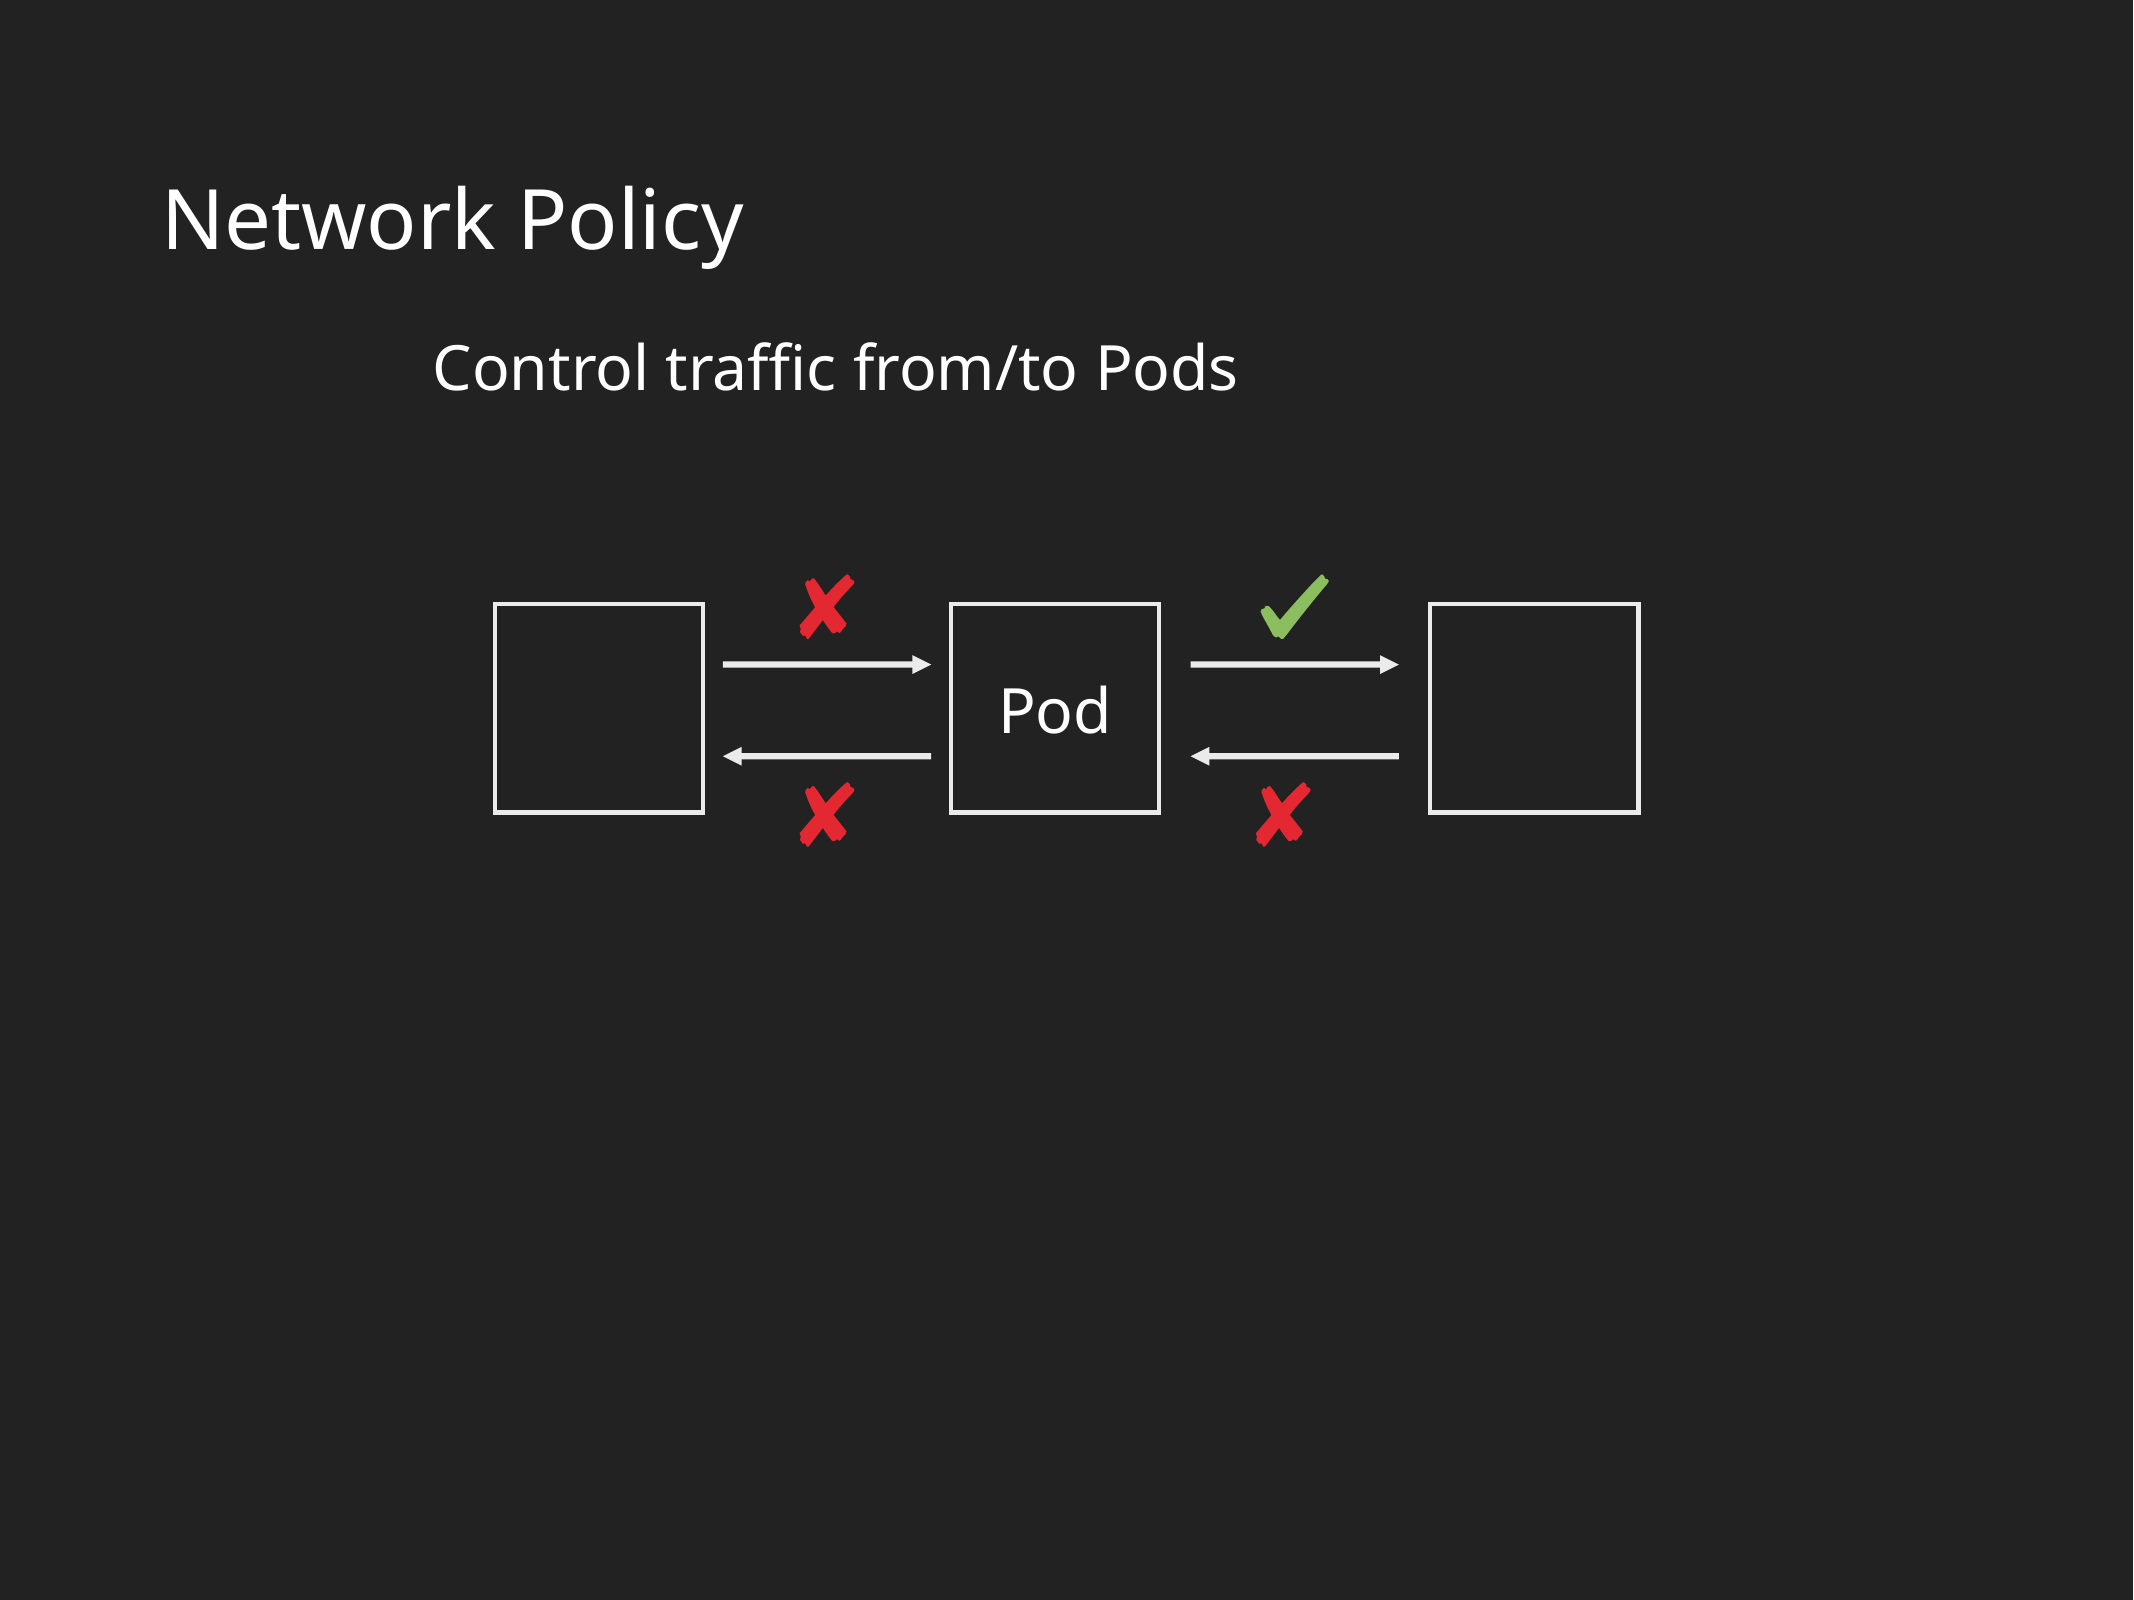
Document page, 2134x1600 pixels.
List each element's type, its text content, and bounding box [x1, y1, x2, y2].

text_box [722, 658, 932, 671]
text_box [494, 604, 703, 813]
text_box [1190, 658, 1399, 671]
text_box [1260, 574, 1329, 639]
text_box Network Policy [153, 158, 753, 275]
text_box Pod [989, 662, 1121, 754]
text_box [799, 574, 855, 639]
text_box [950, 604, 1160, 813]
text_box [1255, 782, 1311, 847]
text_box [722, 750, 932, 763]
text_box [1190, 750, 1399, 763]
text_box [799, 782, 855, 847]
text_box Control traffic from/to Pods [424, 319, 1248, 412]
text_box [1430, 604, 1639, 813]
